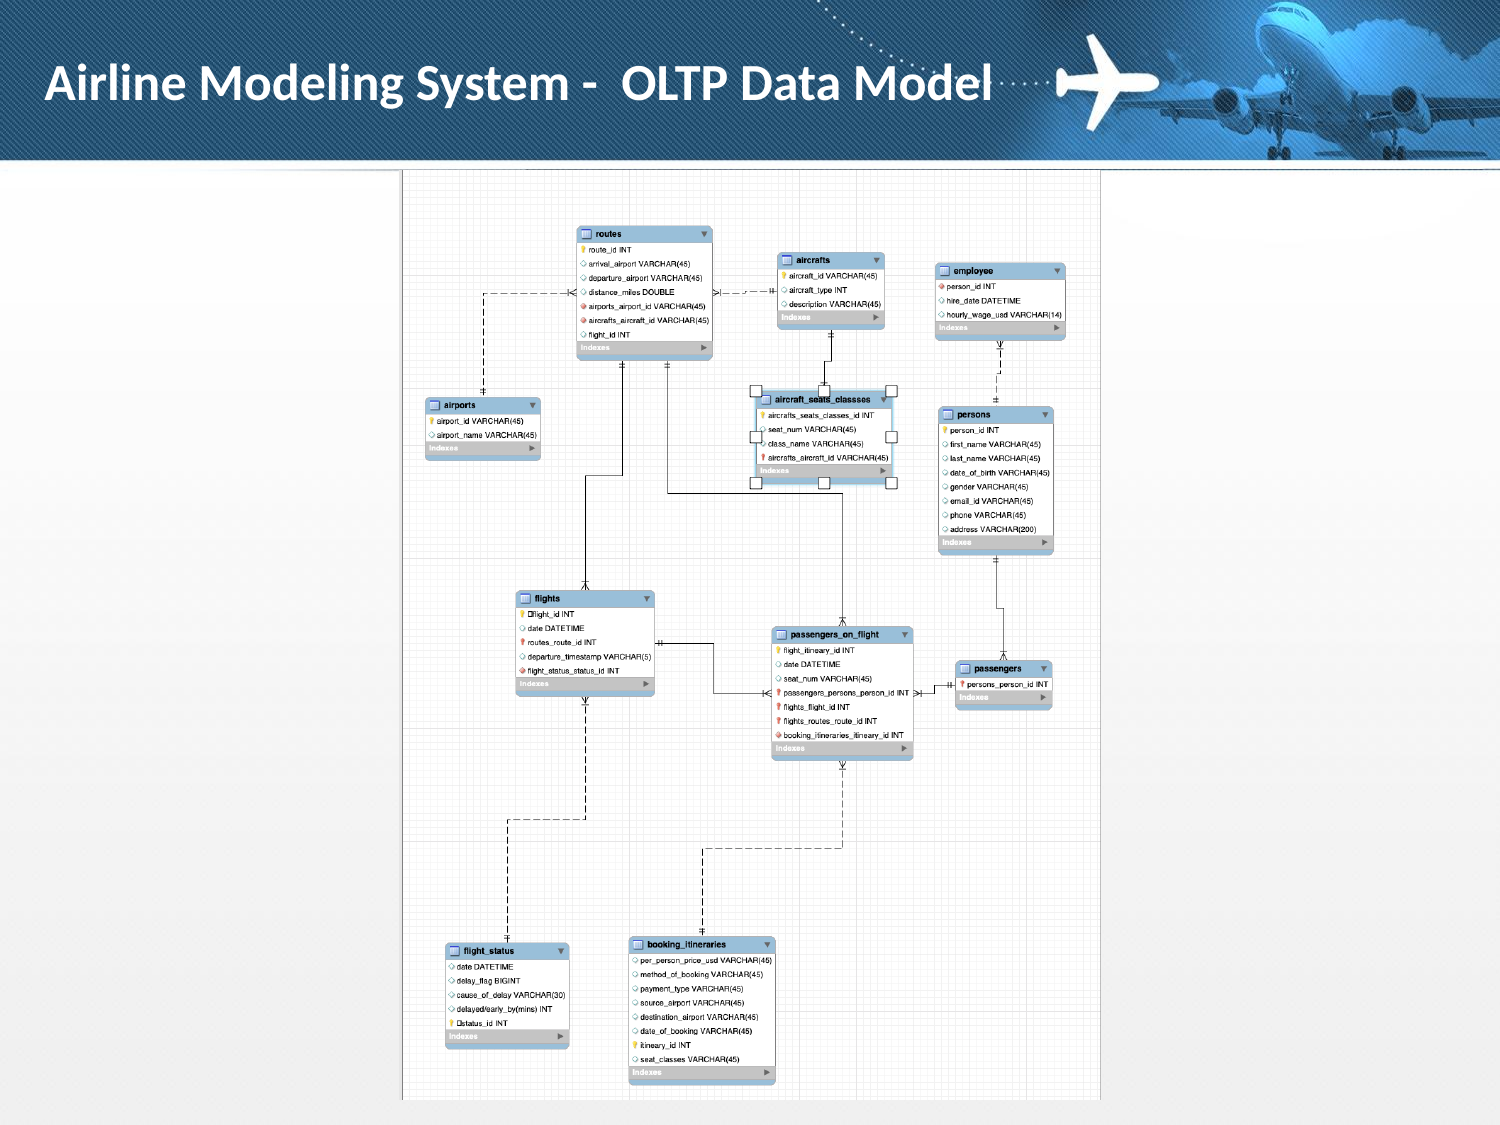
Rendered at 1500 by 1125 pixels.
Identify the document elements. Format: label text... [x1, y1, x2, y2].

title Airline Modeling System - OLTP Data Model [29, 14, 1434, 145]
picture [0, 0, 1500, 1125]
